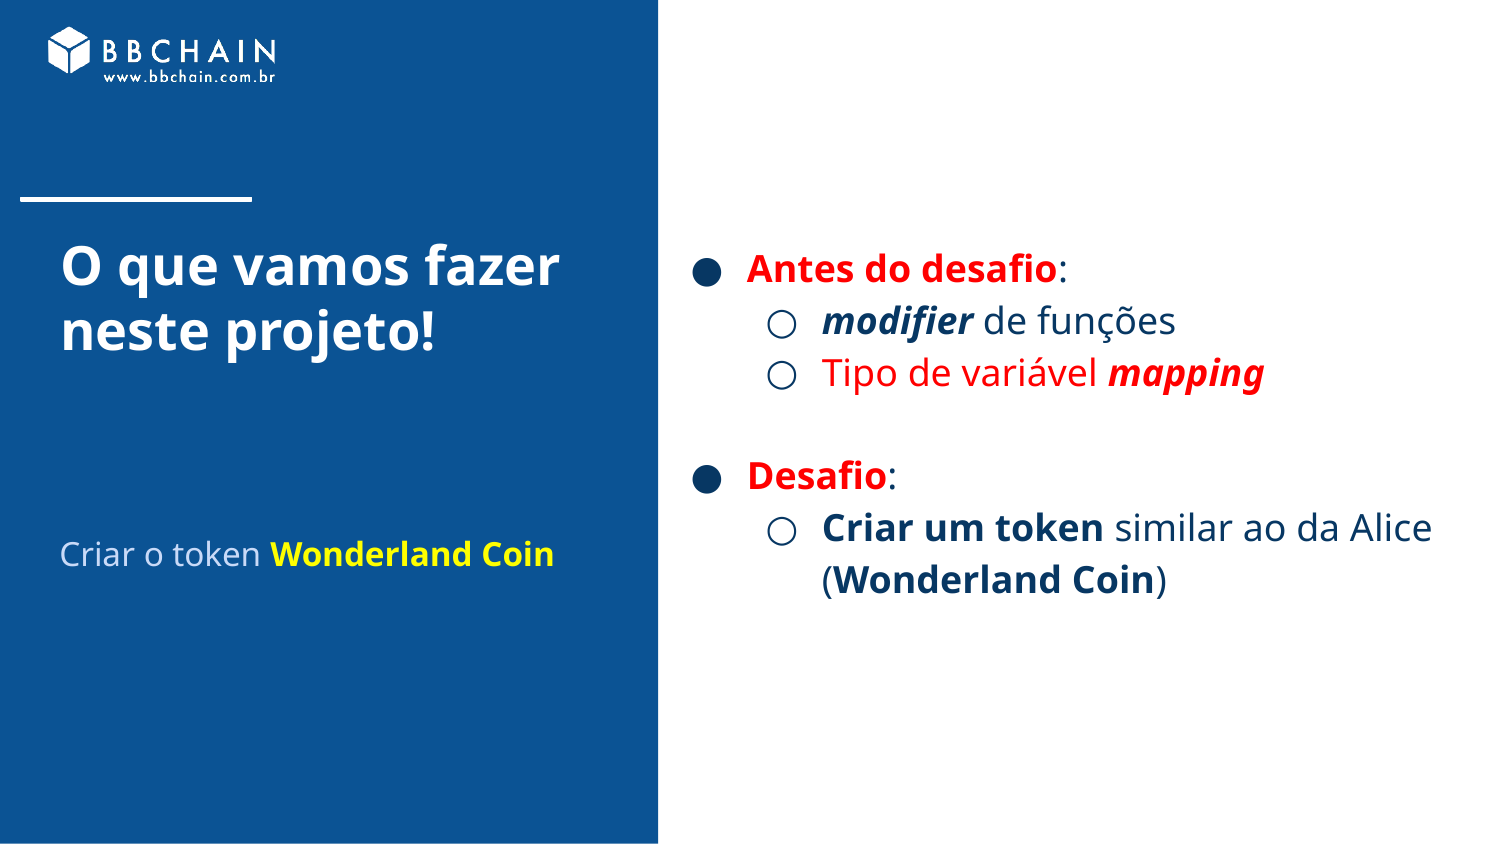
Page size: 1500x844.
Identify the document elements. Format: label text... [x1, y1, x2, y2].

title O que vamos fazer neste projeto! [45, 216, 610, 494]
subtitle Criar o token Wonderland Coin [44, 518, 609, 816]
picture [48, 26, 275, 82]
title Antes do desafio: modifier de funções Tipo de variável mapping Desafio: Criar um token similar ao da Alice (Wonderland Coin) [656, 9, 1500, 831]
